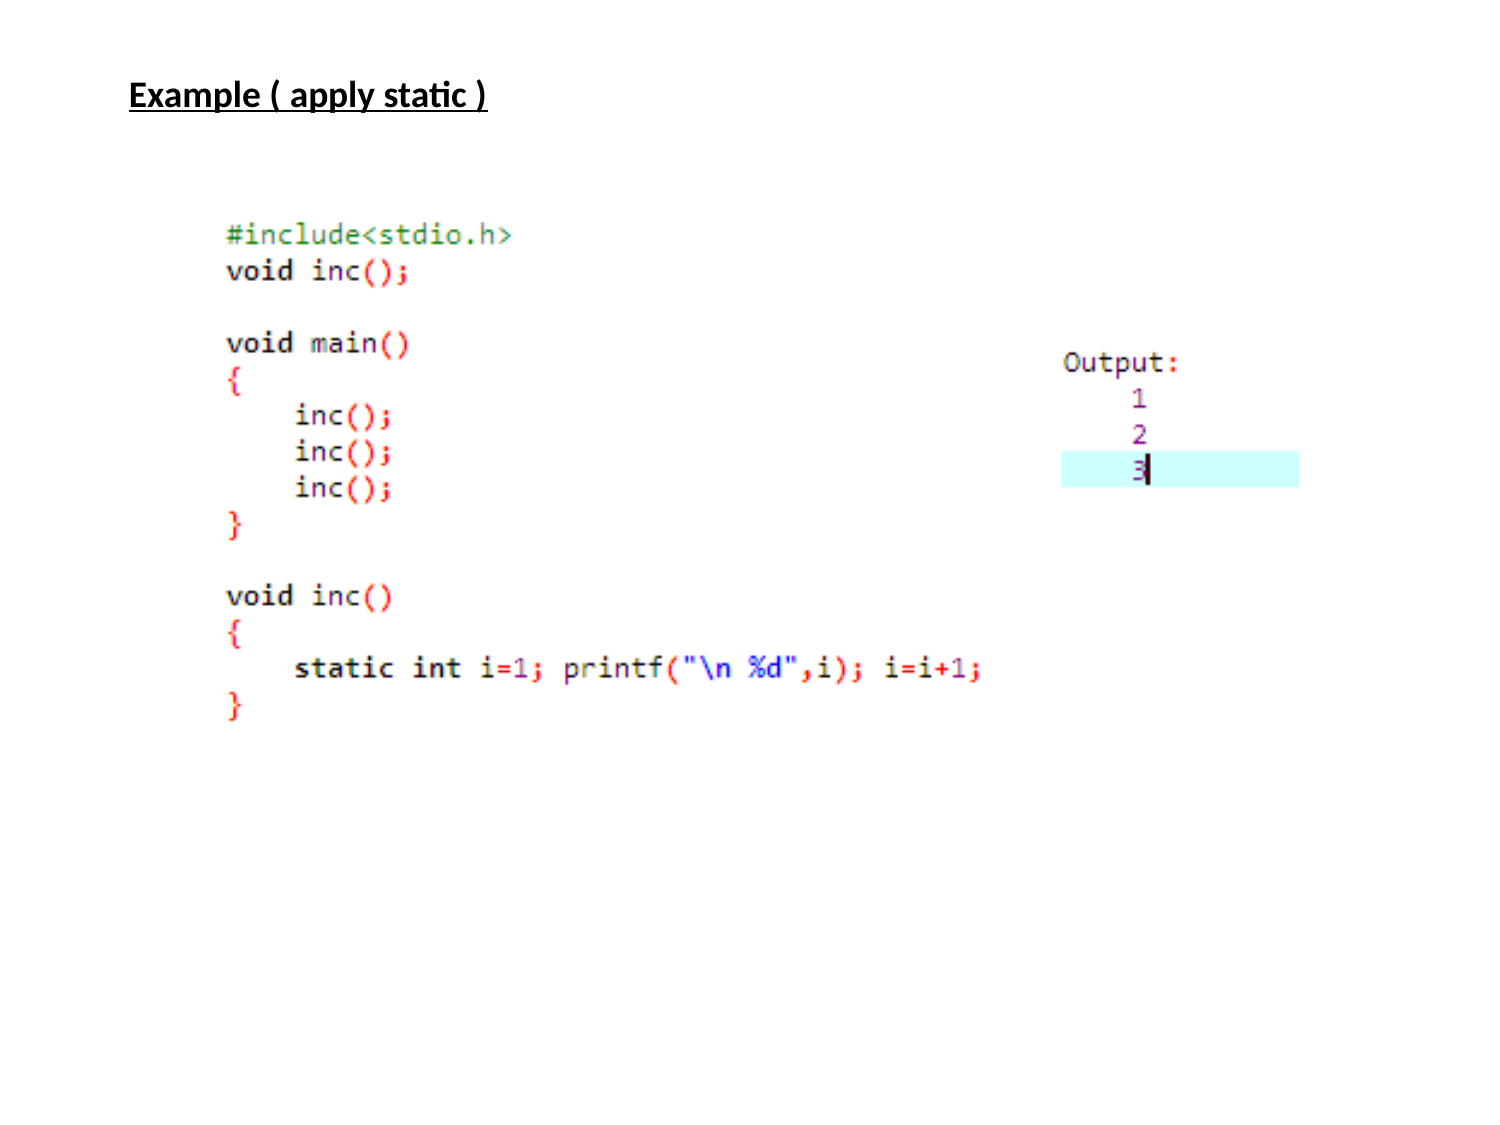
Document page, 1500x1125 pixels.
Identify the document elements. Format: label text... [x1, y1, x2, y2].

text_box Example ( apply static ) [114, 62, 503, 123]
picture [162, 187, 1382, 813]
